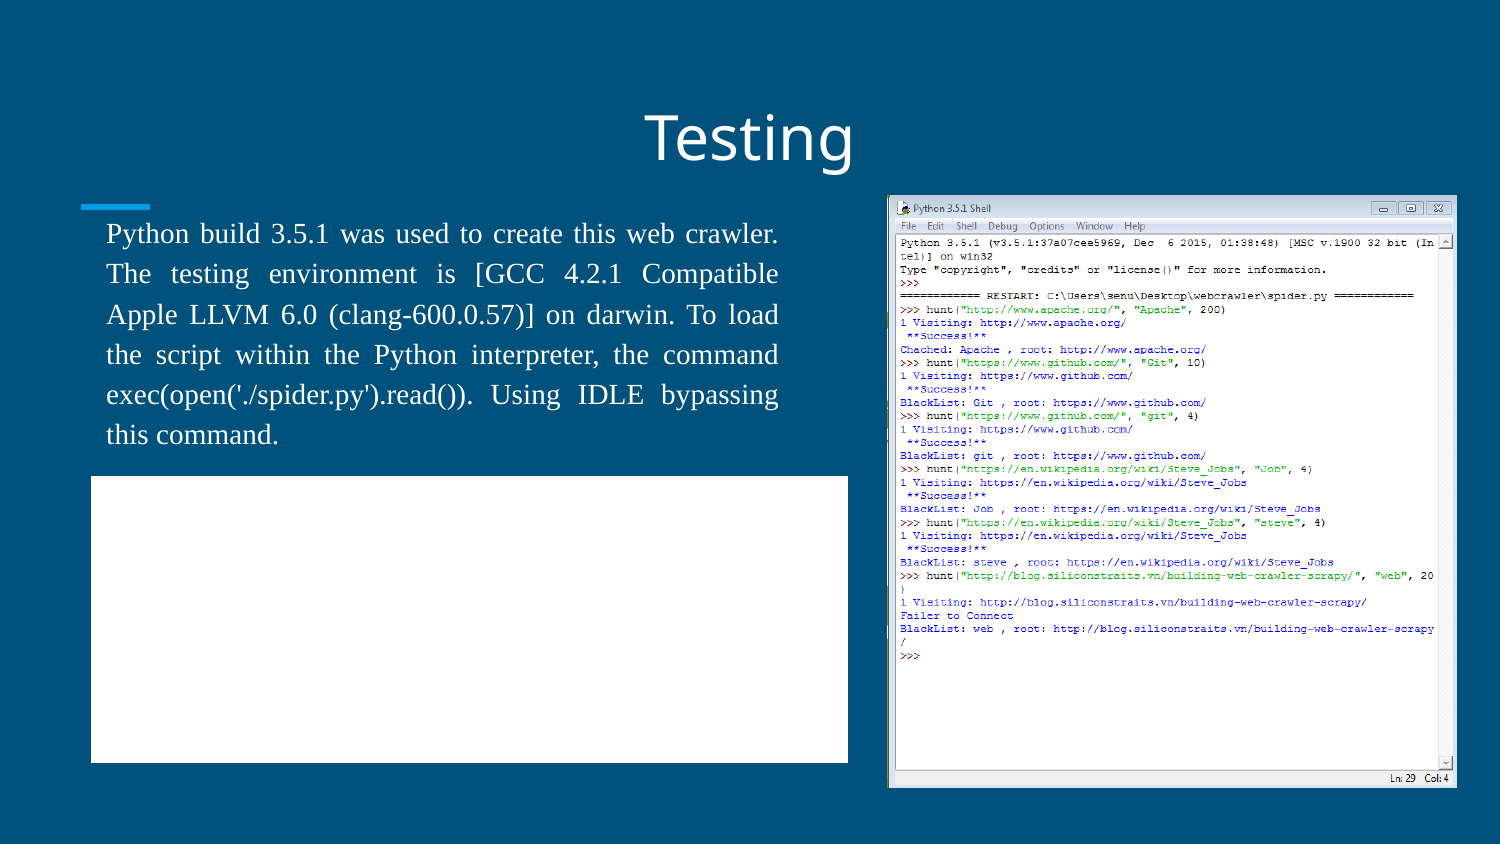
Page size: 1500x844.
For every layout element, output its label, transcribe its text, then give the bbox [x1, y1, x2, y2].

picture [888, 196, 1456, 787]
text_box Python build 3.5.1 was used to create this web crawler. The testing environment is [GCC 4.2.1 Compatible Apple LLVM 6.0 (clang-600.0.57)] on darwin. To load the script within the Python interpreter, the command exec(open('./spider.py').read()). Using IDLE bypassing this command. [91, 217, 795, 443]
picture [92, 477, 847, 762]
title Testing [63, 75, 1437, 188]
